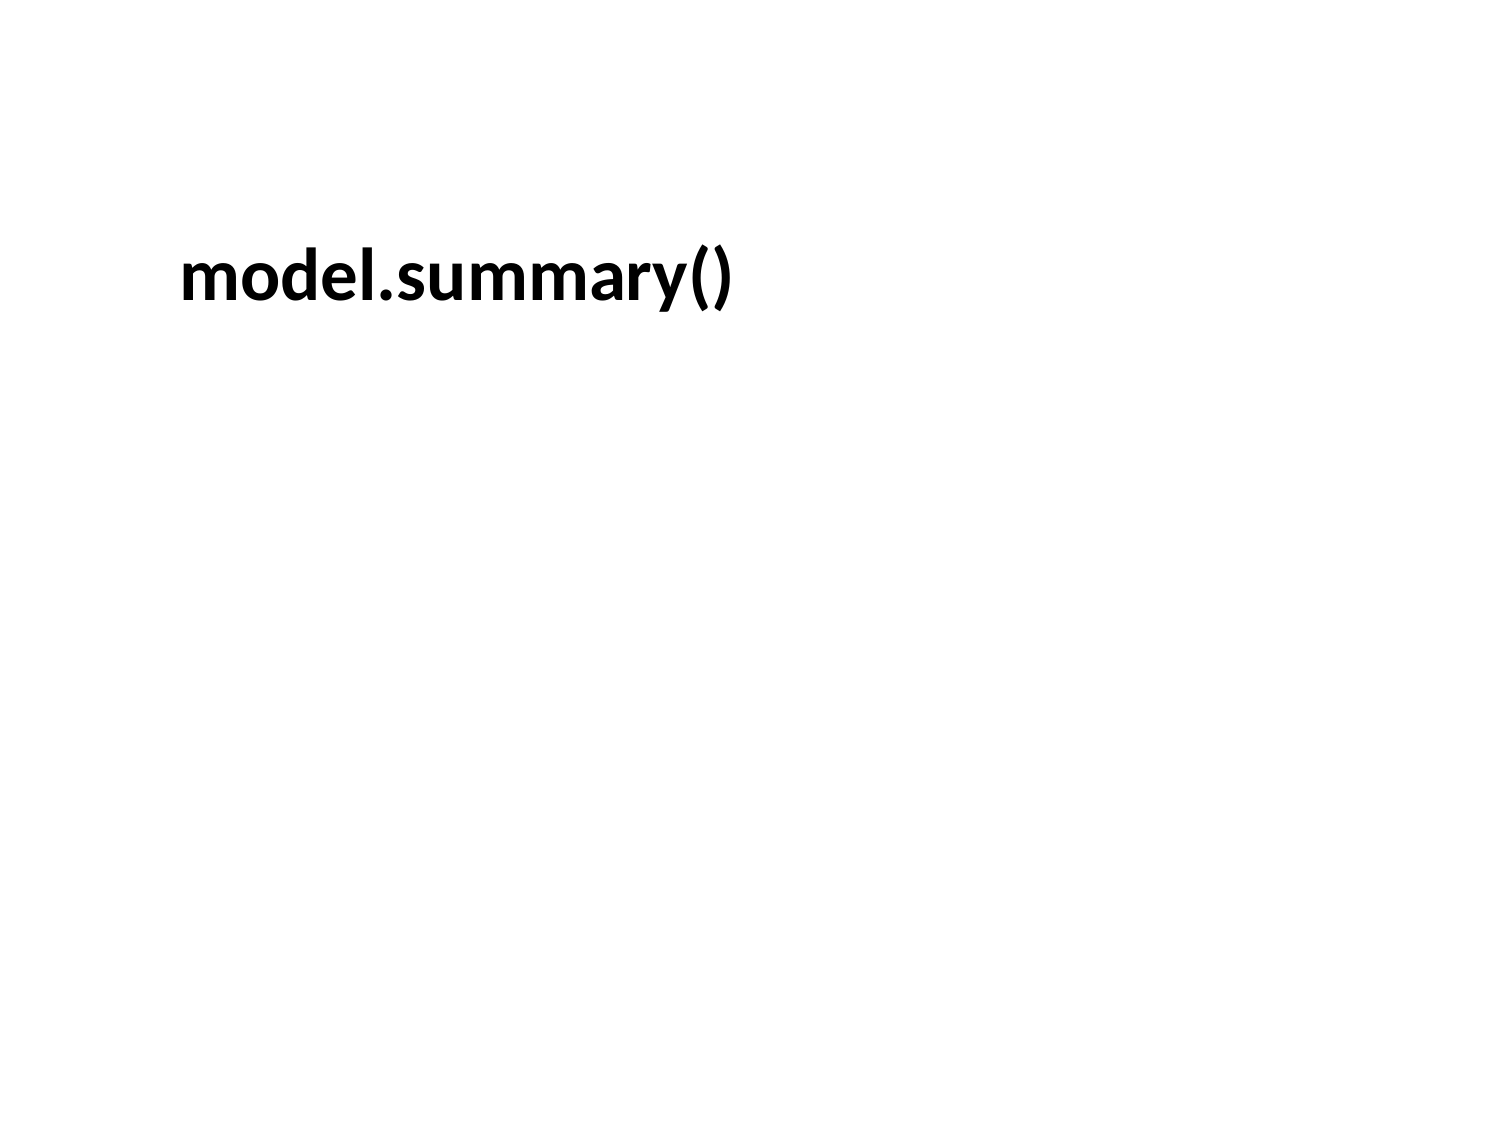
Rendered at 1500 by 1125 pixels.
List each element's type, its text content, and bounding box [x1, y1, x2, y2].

text_box model.summary() [164, 218, 751, 324]
